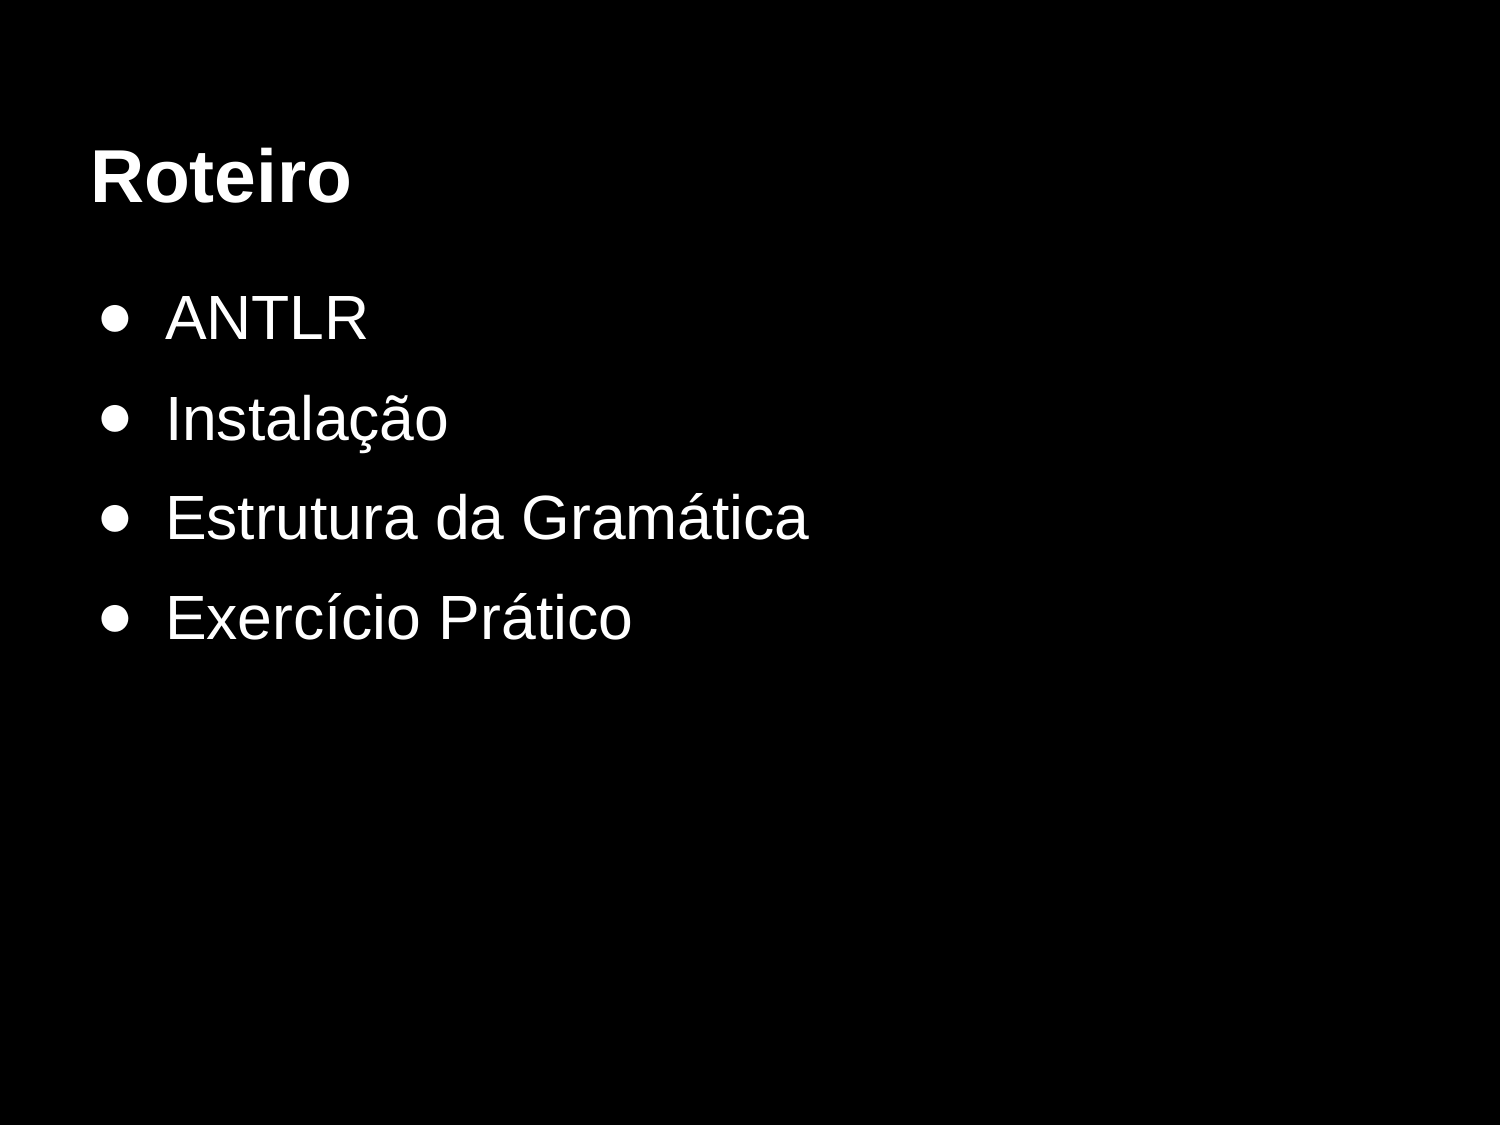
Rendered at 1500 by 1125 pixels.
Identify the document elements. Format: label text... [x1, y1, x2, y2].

title Roteiro [75, 45, 1425, 233]
list ANTLR Instalação Estrutura da Gramática Exercício Prático [75, 262, 1425, 1078]
